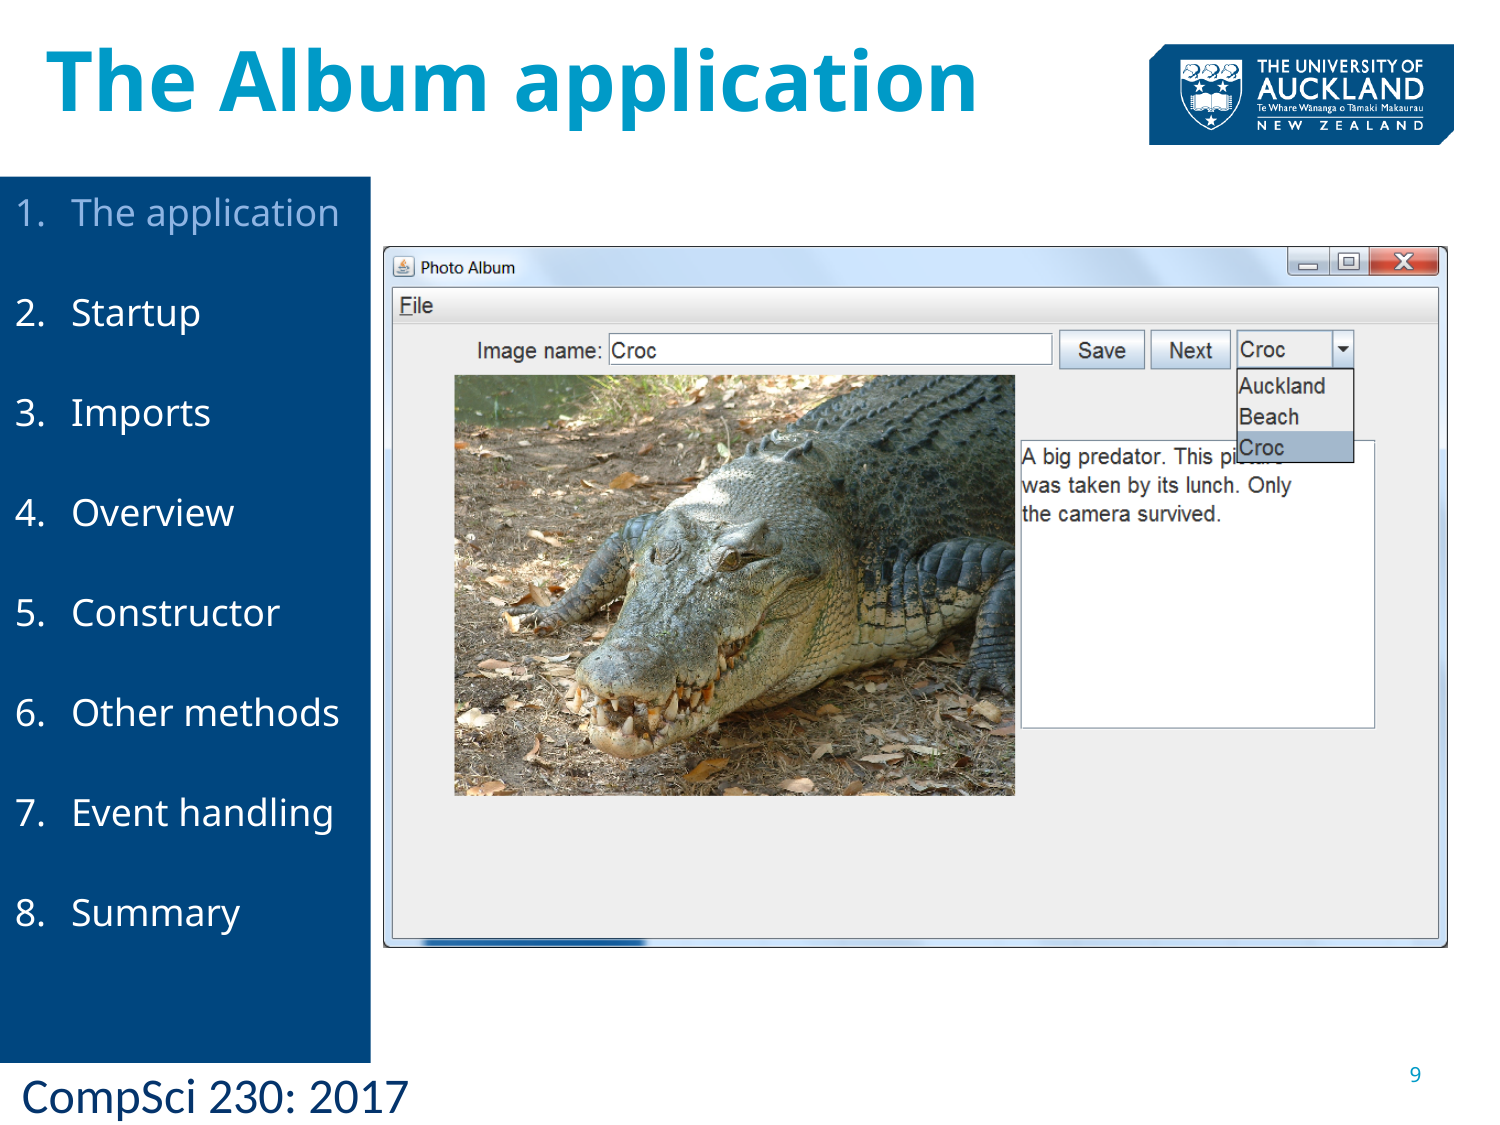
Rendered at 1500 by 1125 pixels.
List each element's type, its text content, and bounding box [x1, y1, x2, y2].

slide_number 9 [1394, 1054, 1500, 1125]
text_box The Album application [30, 21, 1100, 139]
picture [1149, 44, 1454, 145]
text_box The application Startup Imports Overview Constructor Other methods Event handling Summary [0, 176, 371, 1063]
picture [383, 246, 1448, 948]
